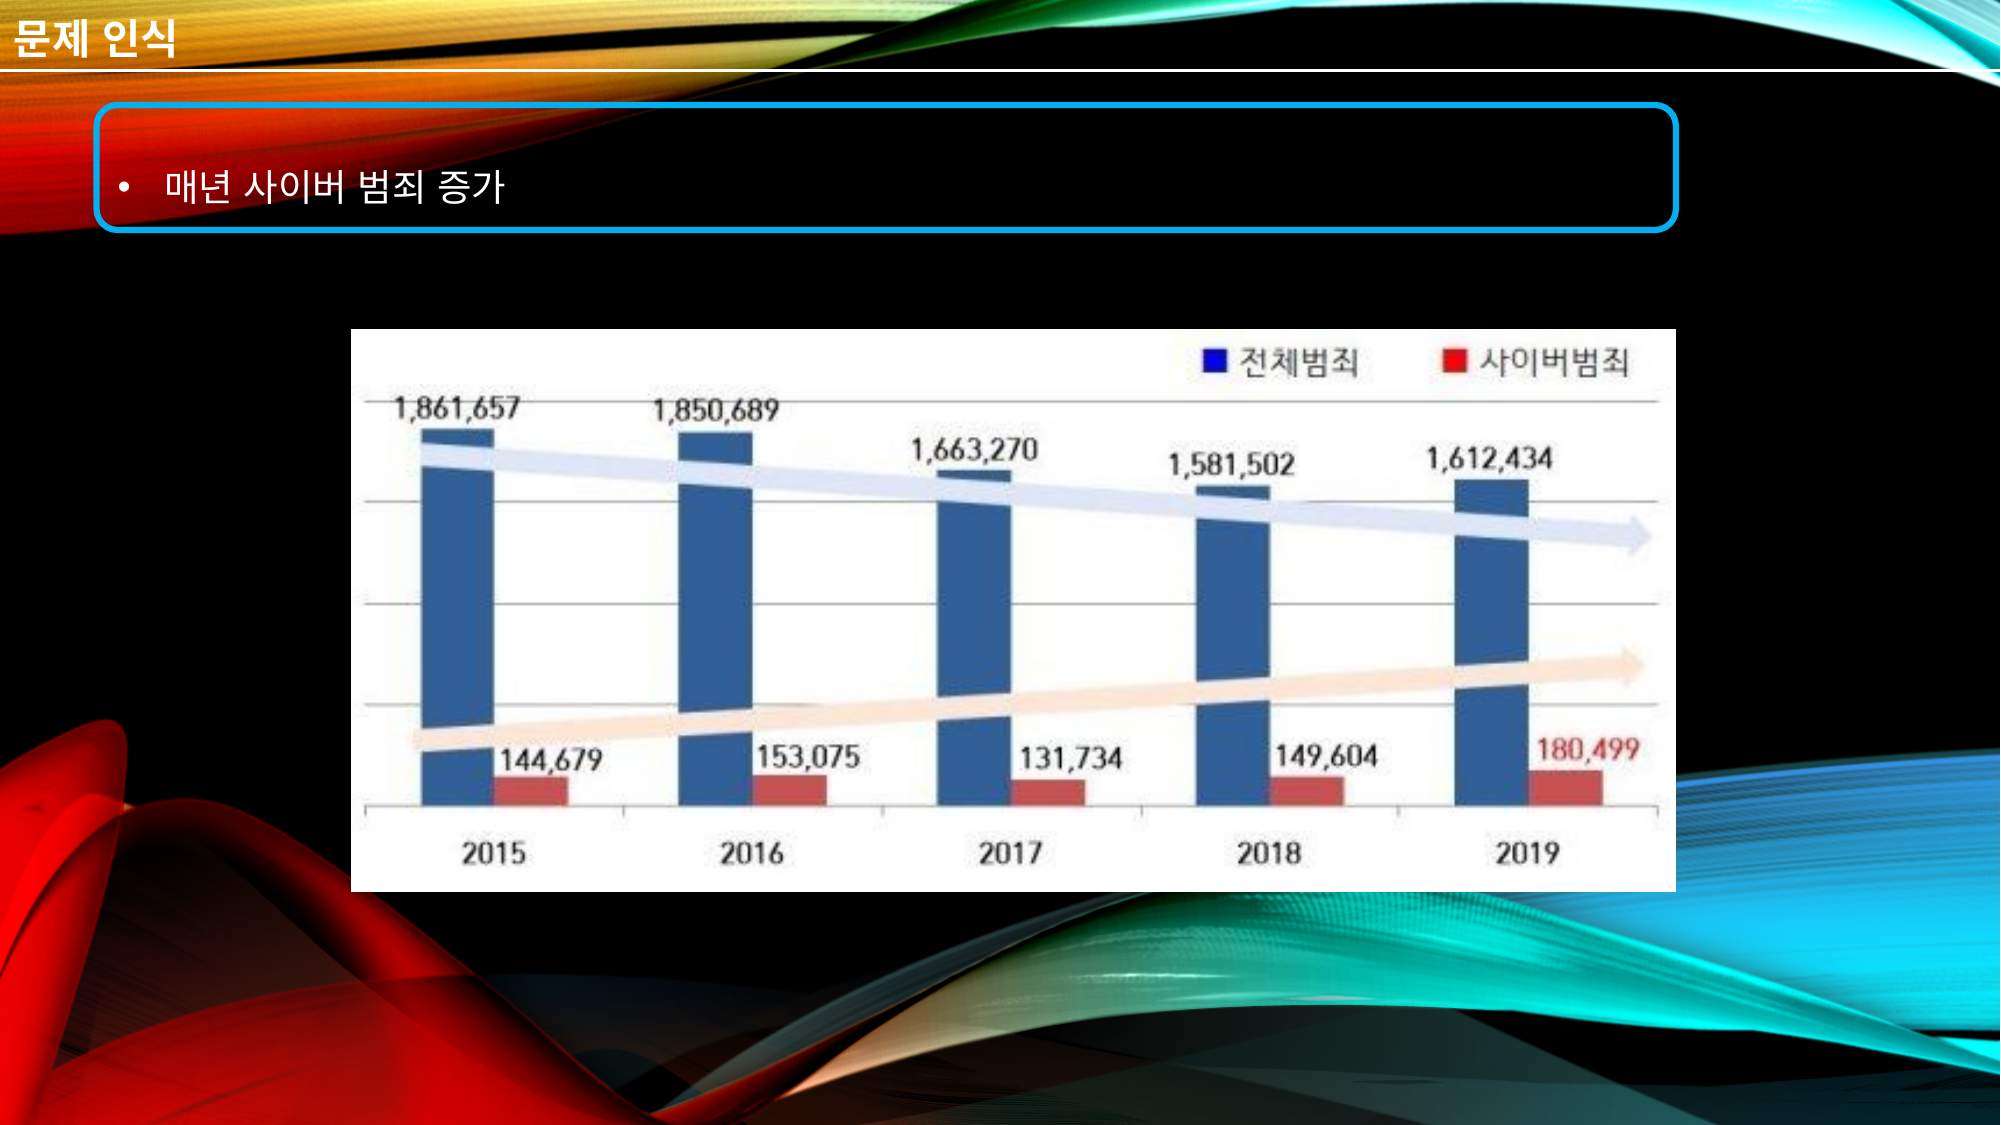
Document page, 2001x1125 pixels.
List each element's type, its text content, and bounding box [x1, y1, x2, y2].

picture [0, 329, 2000, 1125]
picture [1568, 0, 2000, 69]
text_box 매년 사이버 범죄 증가 [95, 103, 1677, 231]
picture [0, 72, 2000, 237]
title 문제 인식 [0, 0, 1568, 69]
